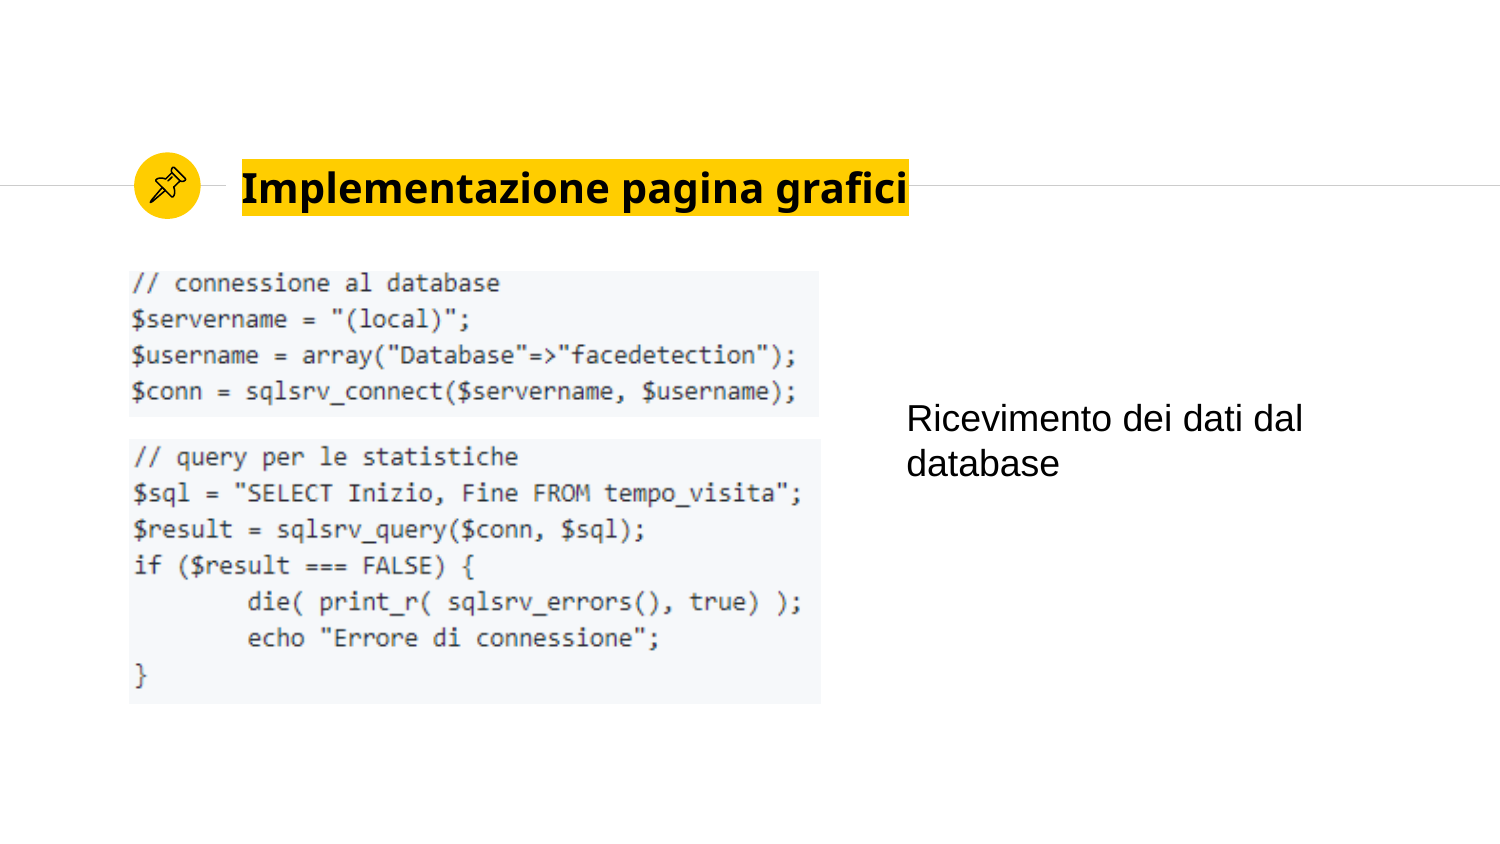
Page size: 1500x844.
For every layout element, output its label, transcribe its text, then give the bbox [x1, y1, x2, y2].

picture [129, 270, 820, 418]
text_box Ricevimento dei dati dal database [891, 386, 1367, 492]
picture [129, 439, 821, 705]
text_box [150, 166, 186, 203]
title Implementazione pagina grafici [226, 151, 954, 223]
